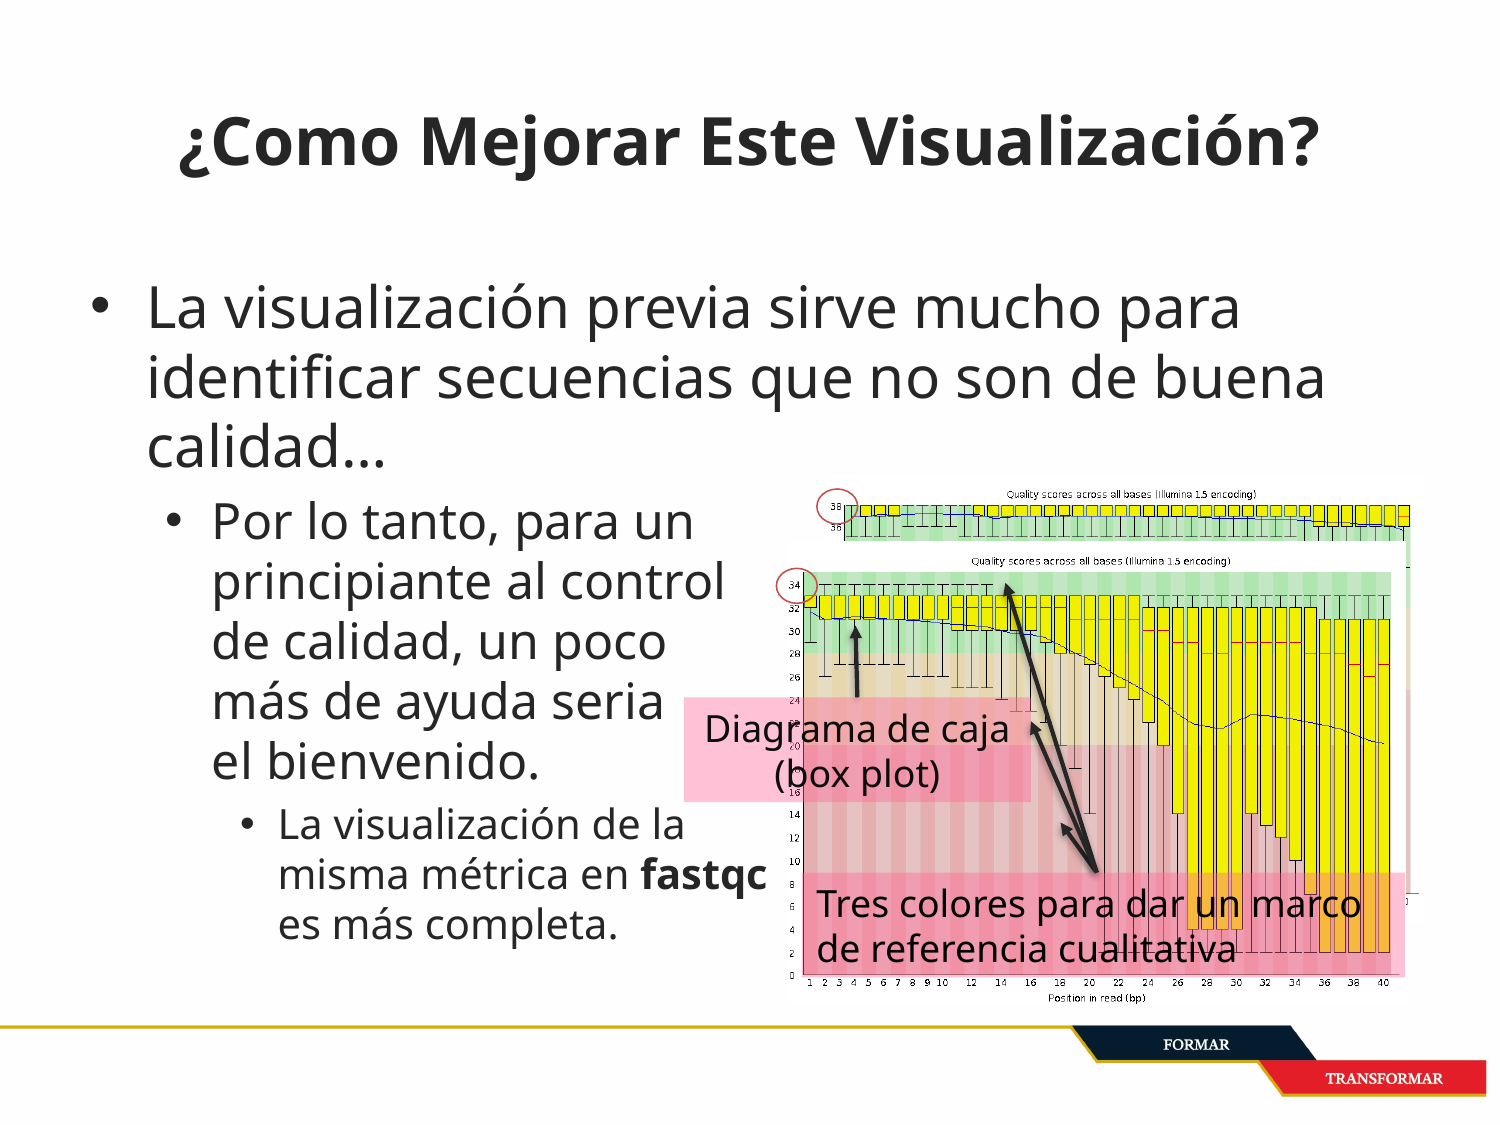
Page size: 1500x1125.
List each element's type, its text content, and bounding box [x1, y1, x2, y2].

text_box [1030, 720, 1098, 873]
text_box [776, 573, 782, 598]
title ¿Como Mejorar Este Visualización? [75, 45, 1425, 233]
text_box [816, 493, 824, 520]
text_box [1005, 582, 1098, 873]
picture [0, 0, 1500, 1125]
text_box Diagrama de caja (box plot) [683, 697, 782, 803]
list La visualización previa sirve mucho para identificar secuencias que no son de buena calidad… Por lo tanto, para un principiante al control de calidad, un poco más de ayuda seria el bienvenido. La visualización de la misma métrica en fastqc es más completa. [75, 262, 1425, 1030]
